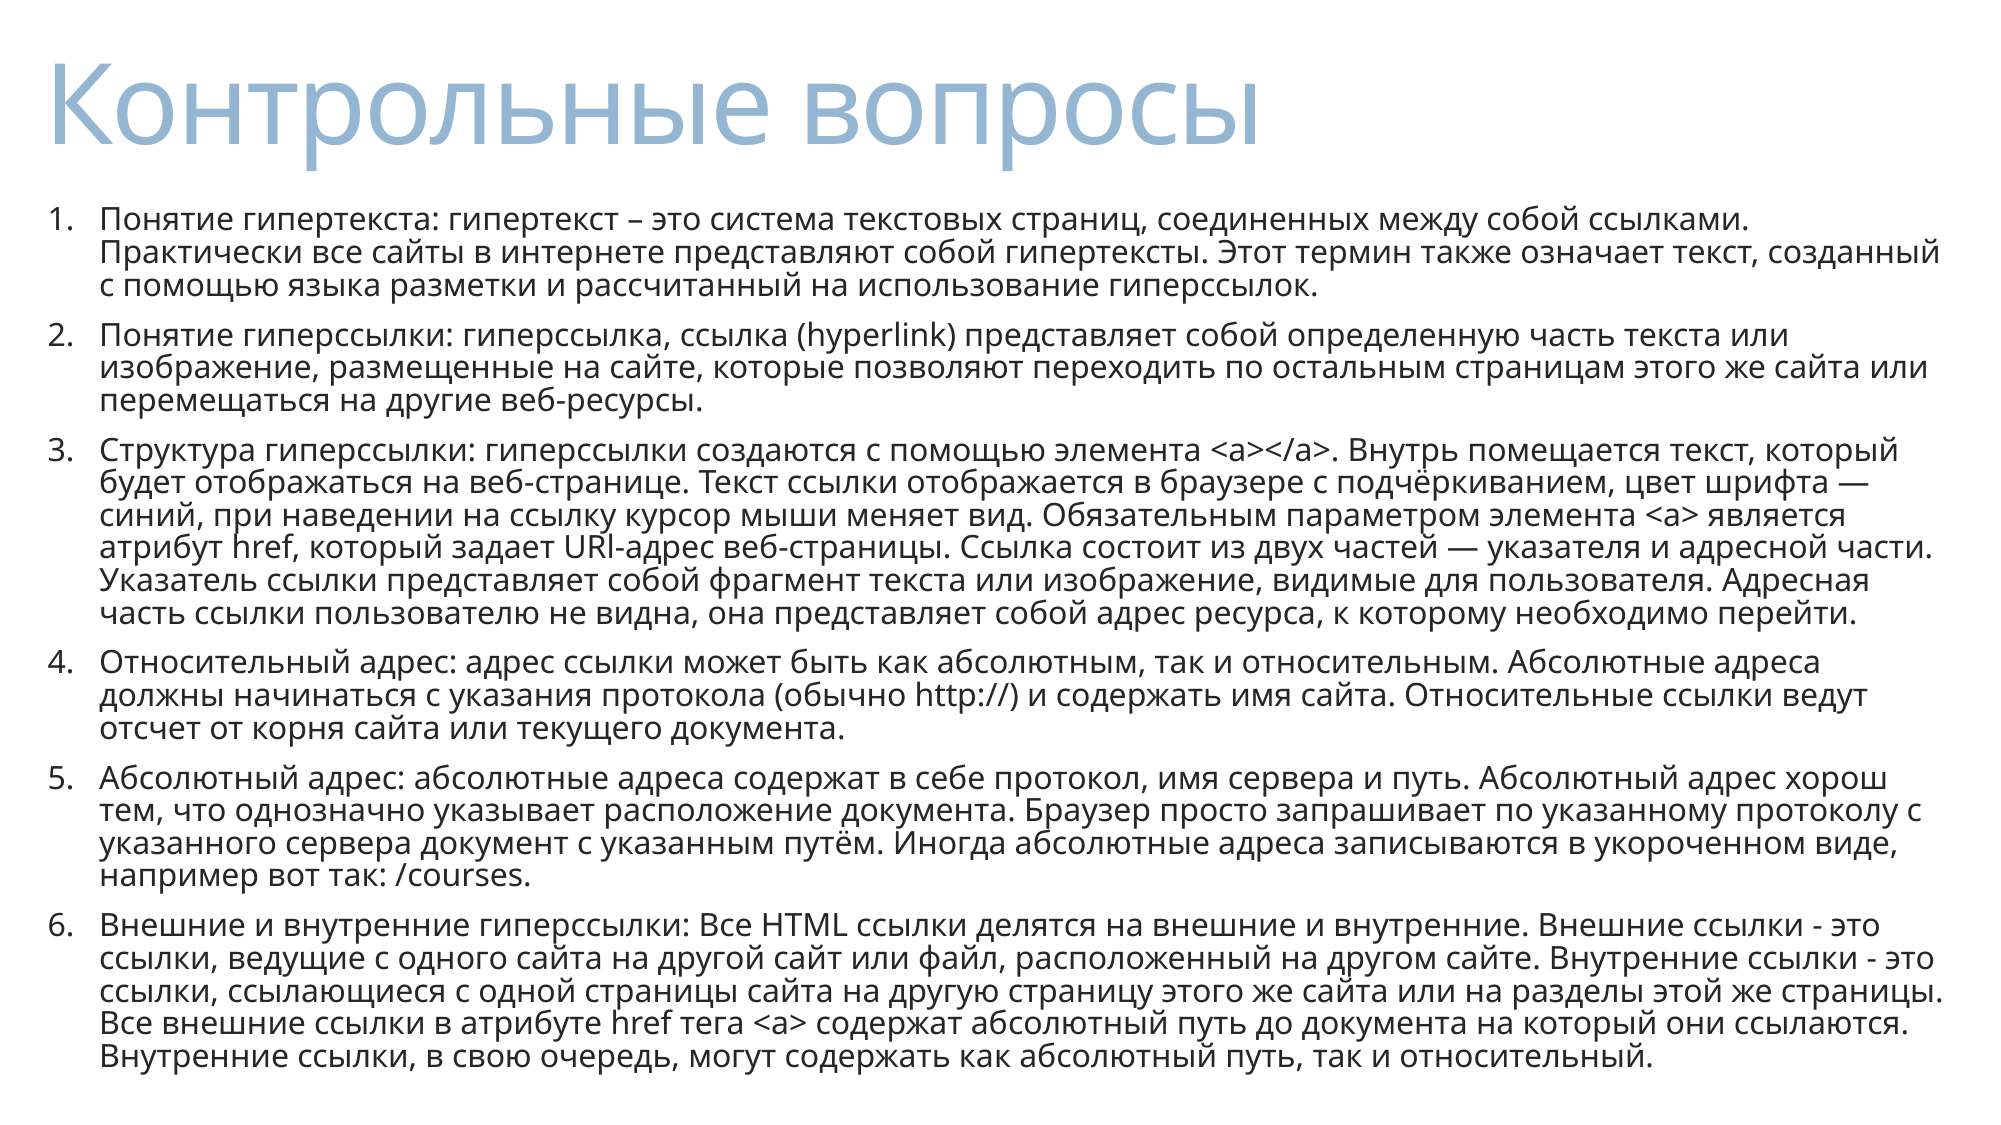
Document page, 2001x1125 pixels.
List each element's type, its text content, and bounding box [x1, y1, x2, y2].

list Понятие гипертекста: гипертекст – это система текстовых страниц, соединенных между собой ссылками. Практически все сайты в интернете представляют собой гипертексты. Этот термин также означает текст, созданный с помощью языка разметки и рассчитанный на использование гиперссылок. Понятие гиперссылки: гиперссылка, ссылка (hyperlink) представляет собой определенную часть текста или изображение, размещенные на сайте, которые позволяют переходить по остальным страницам этого же сайта или перемещаться на другие веб-ресурсы. Структура гиперссылки: гиперссылки создаются с помощью элемента <a></a>. Внутрь помещается текст, который будет отображаться на веб-странице. Текст ссылки отображается в браузере с подчёркиванием, цвет шрифта — синий, при наведении на ссылку курсор мыши меняет вид. Обязательным параметром элемента <a> является атрибут href, который задает URl-адрес веб-страницы. Ссылка состоит из двух частей — указателя и адресной части. Указатель ссылки представляет собой фрагмент текста или изображение, видимые для пользователя. Адресная часть ссылки пользователю не видна, она представляет собой адрес ресурса, к которому необходимо перейти. Относительный адрес: адрес ссылки может быть как абсолютным, так и относительным. Абсолютные адреса должны начинаться с указания протокола (обычно http://) и содержать имя сайта. Относительные ссылки ведут отсчет от корня сайта или текущего документа. Абсолютный адрес: абсолютные адреса содержат в себе протокол, имя сервера и путь. Абсолютный адрес хорош тем, что однозначно указывает расположение документа. Браузер просто запрашивает по указанному протоколу с указанного сервера документ с указанным путём. Иногда абсолютные адреса записываются в укороченном виде, например вот так: /courses. Внешние и внутренние гиперссылки: Все HTML ссылки делятся на внешние и внутренние. Внешние ссылки - это ссылки, ведущие с одного сайта на другой сайт или файл, расположенный на другом сайте. Внутренние ссылки - это ссылки, ссылающиеся с одной страницы сайта на другую страницу этого же сайта или на разделы этой же страницы. Все внешние ссылки в атрибуте href тега <a> содержат абсолютный путь до документа на который они ссылаются. Внутренние ссылки, в свою очередь, могут содержать как абсолютный путь, так и относительный. [32, 197, 1961, 1125]
title Контрольные вопросы [29, 0, 1797, 246]
